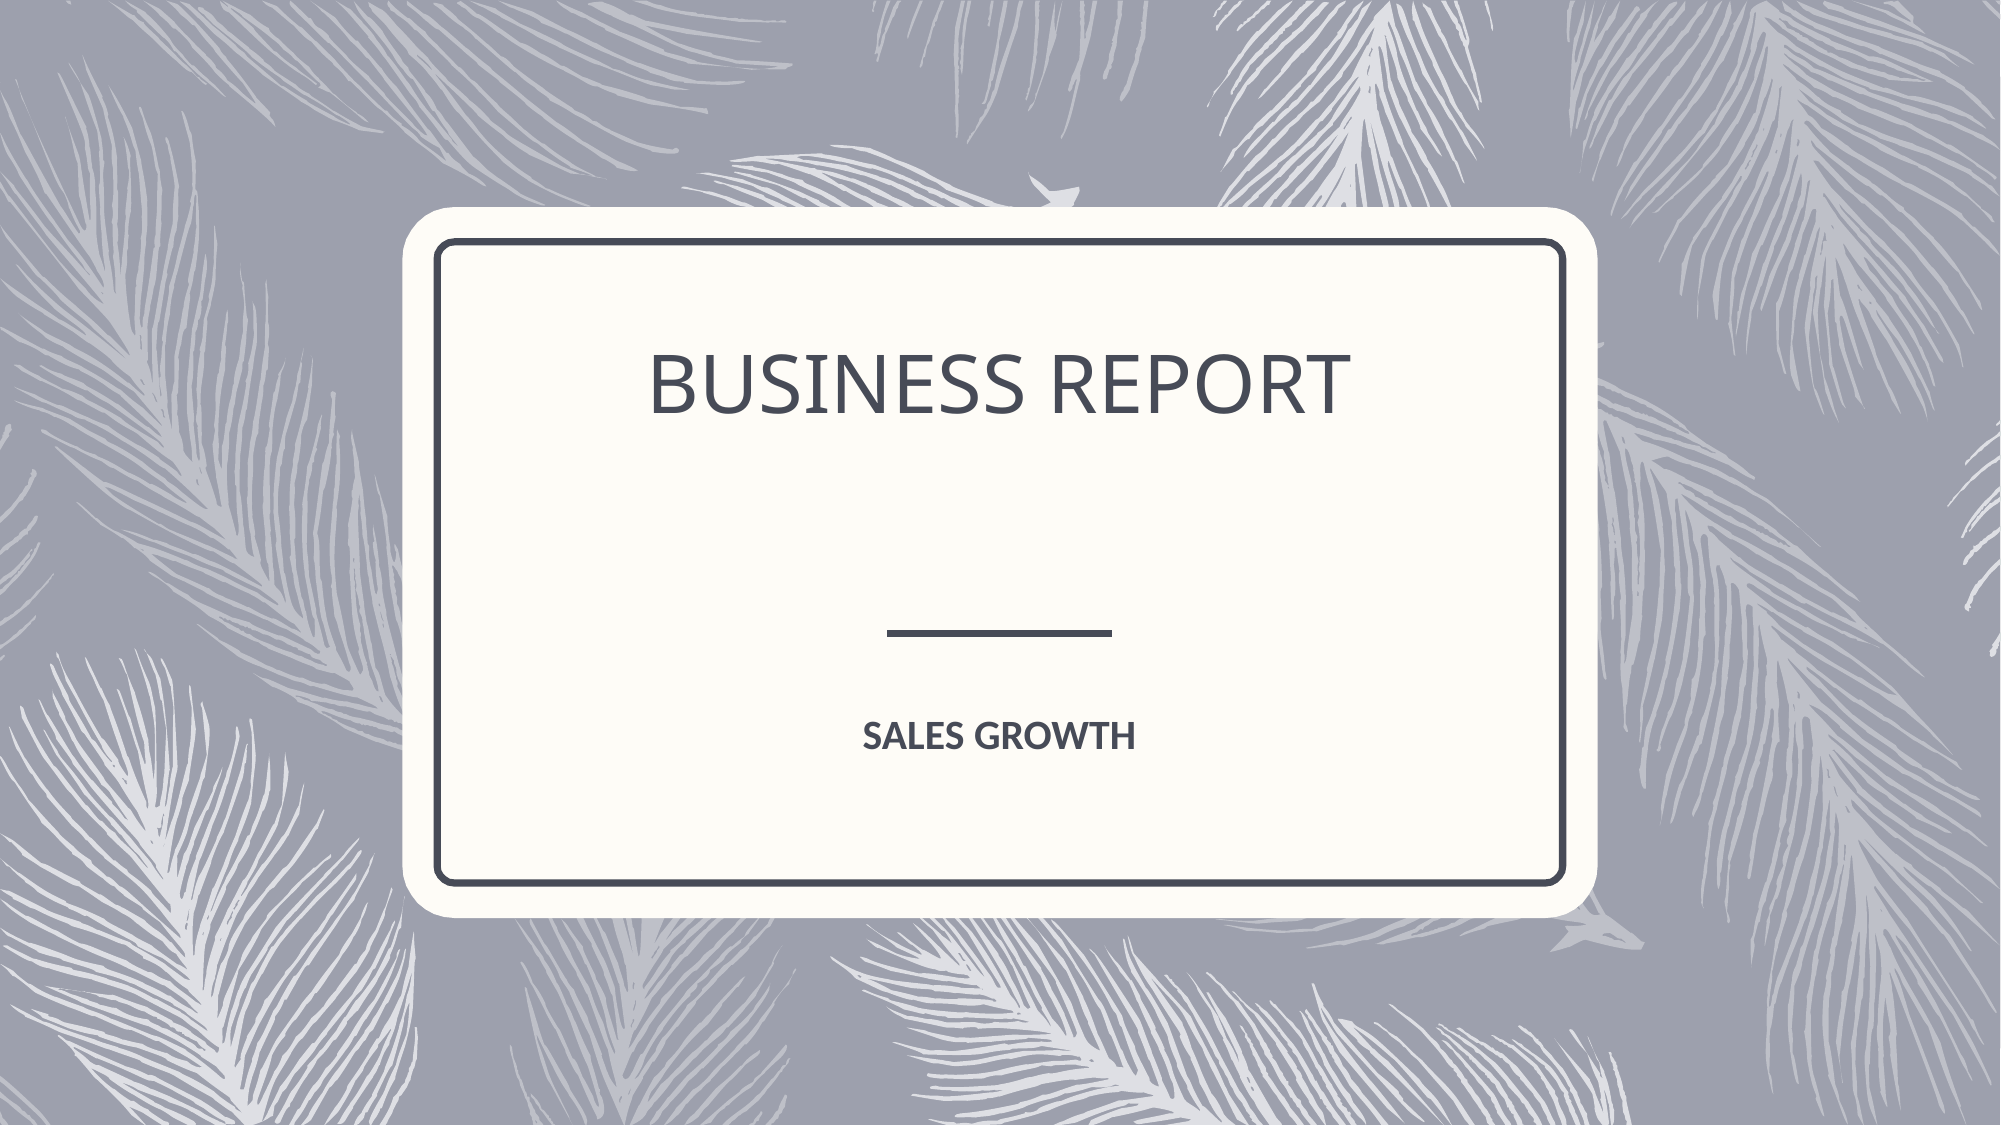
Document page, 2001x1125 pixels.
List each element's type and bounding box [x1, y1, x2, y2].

text_box [402, 206, 1598, 919]
text_box [0, 0, 2000, 1125]
